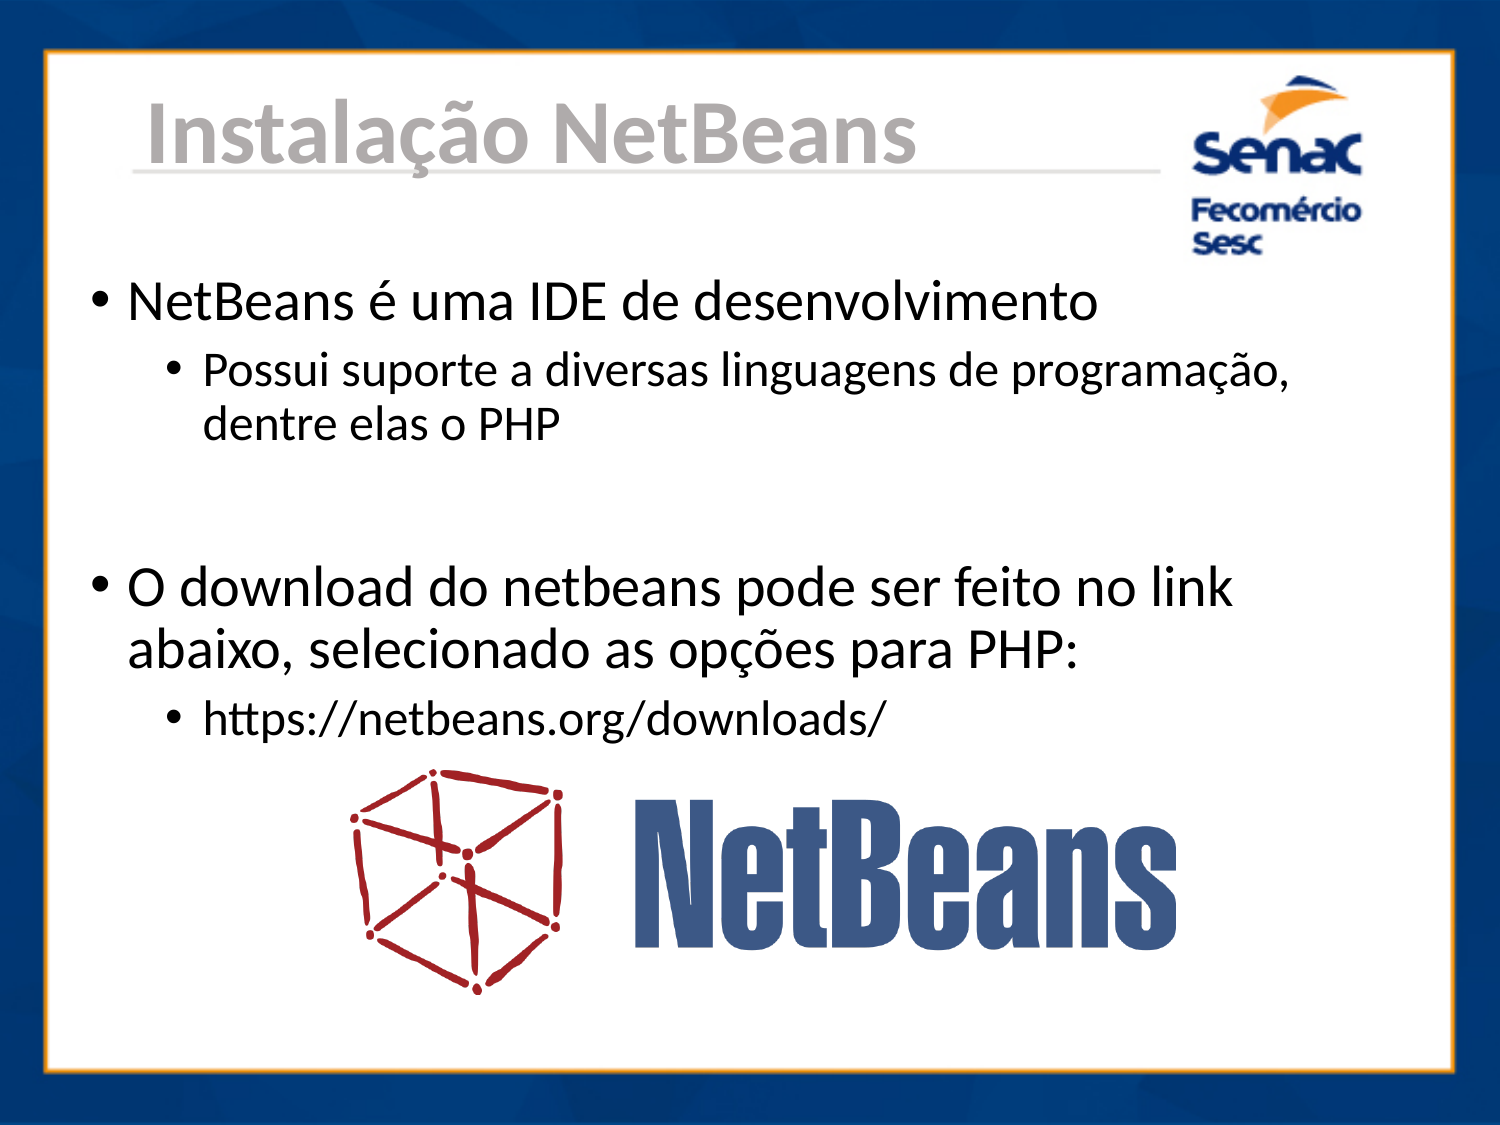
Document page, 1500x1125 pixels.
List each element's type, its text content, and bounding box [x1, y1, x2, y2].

picture [0, 0, 1500, 1125]
list NetBeans é uma IDE de desenvolvimento Possui suporte a diversas linguagens de programação, dentre elas o PHP O download do netbeans pode ser feito no link abaixo, selecionado as opções para PHP: https://netbeans.org/downloads/ [75, 262, 1425, 1005]
text_box Instalação NetBeans [130, 77, 1130, 191]
